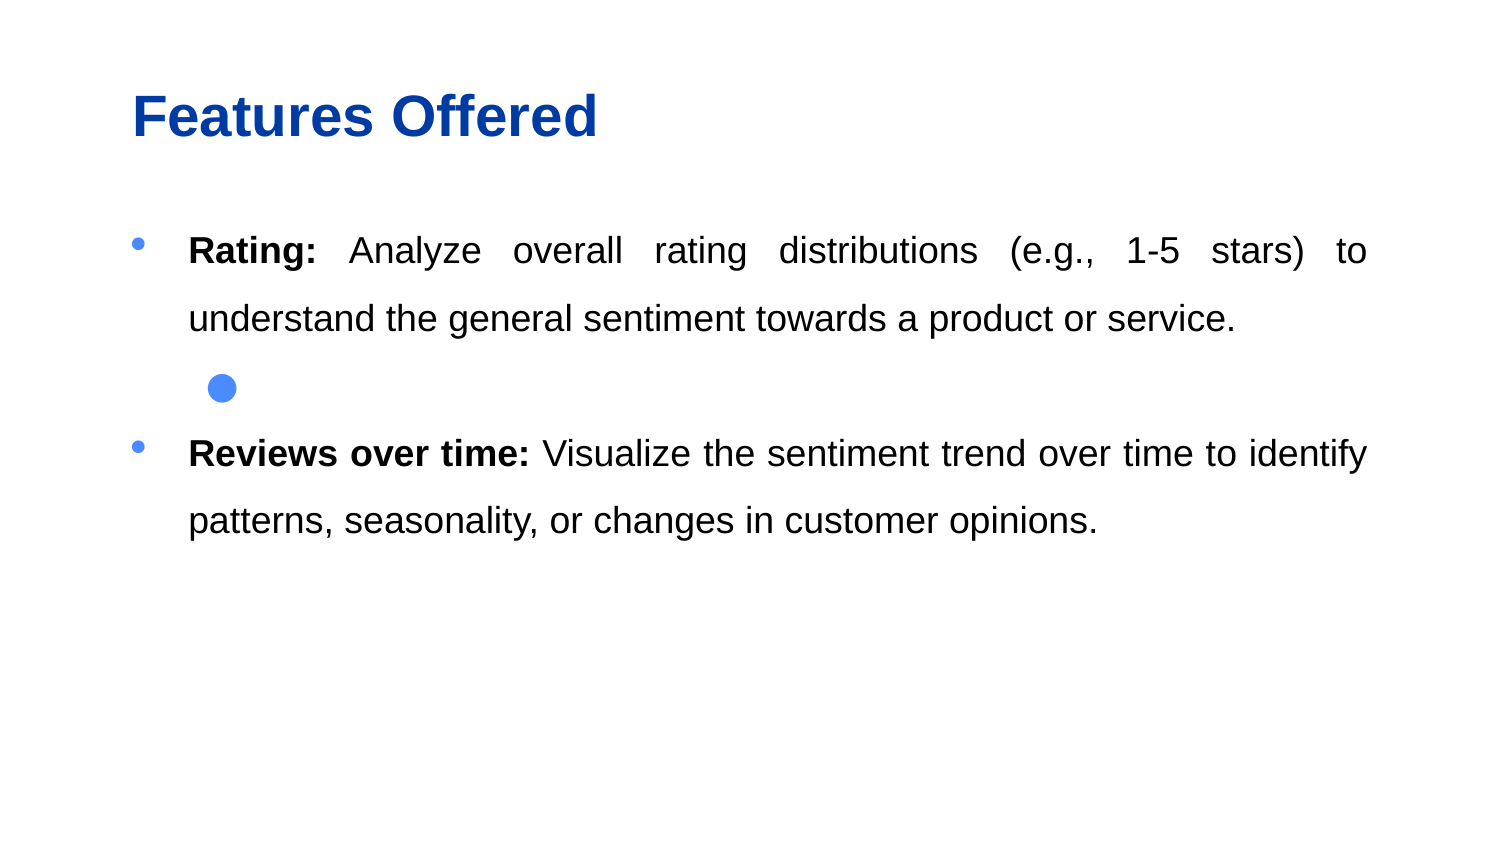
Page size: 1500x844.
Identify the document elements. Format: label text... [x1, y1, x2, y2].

list Rating: Analyze overall rating distributions (e.g., 1-5 stars) to understand the general sentiment towards a product or service. Reviews over time: Visualize the sentiment trend over time to identify patterns, seasonality, or changes in customer opinions. [116, 189, 1383, 750]
title Features Offered [116, 63, 1383, 157]
